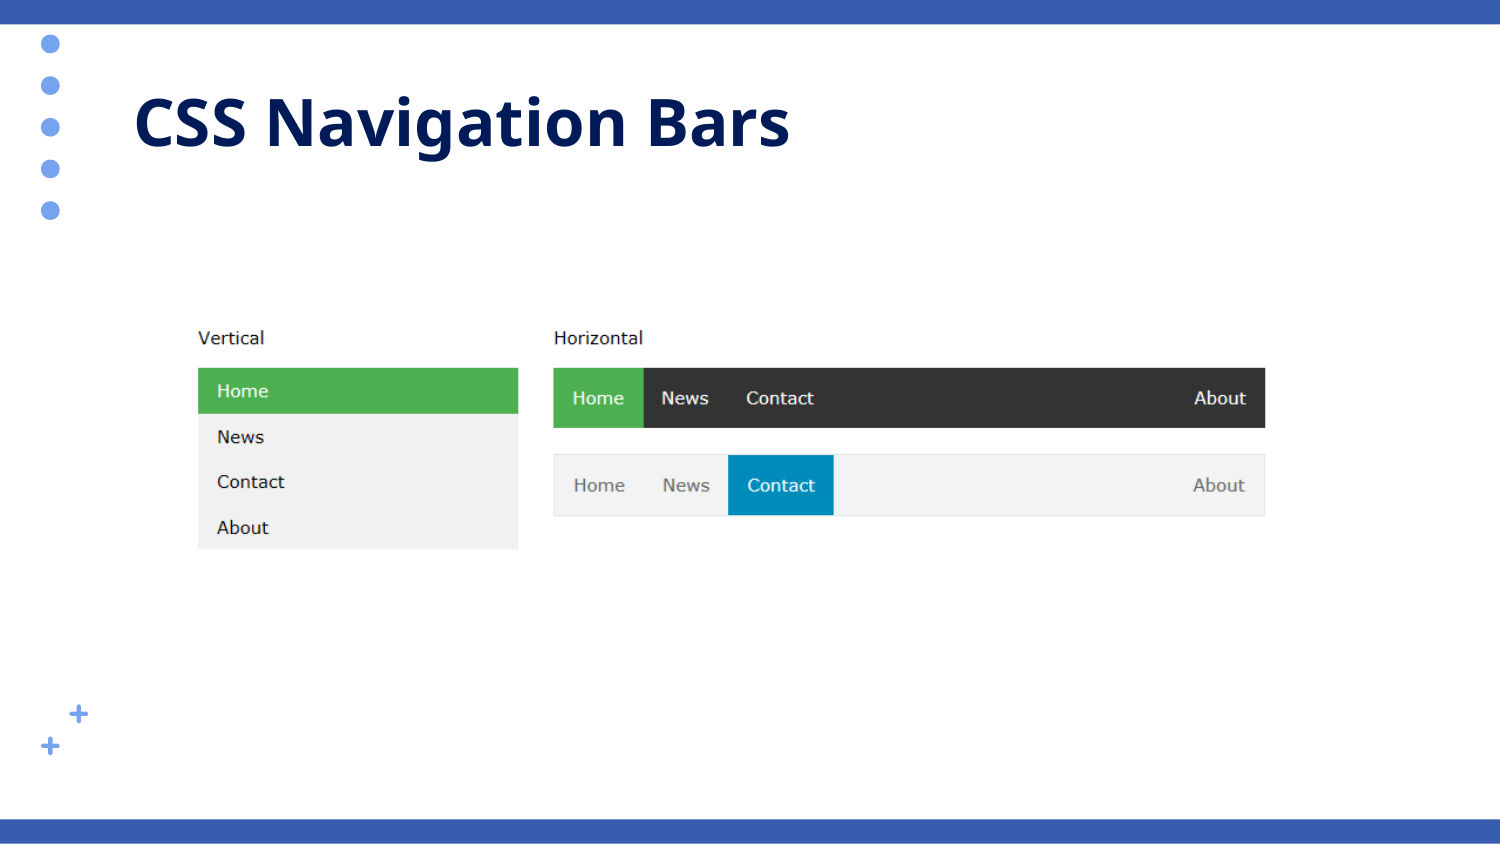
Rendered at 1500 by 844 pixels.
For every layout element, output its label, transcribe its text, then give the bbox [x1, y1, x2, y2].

picture [190, 322, 1271, 560]
title CSS Navigation Bars [118, 72, 1382, 167]
